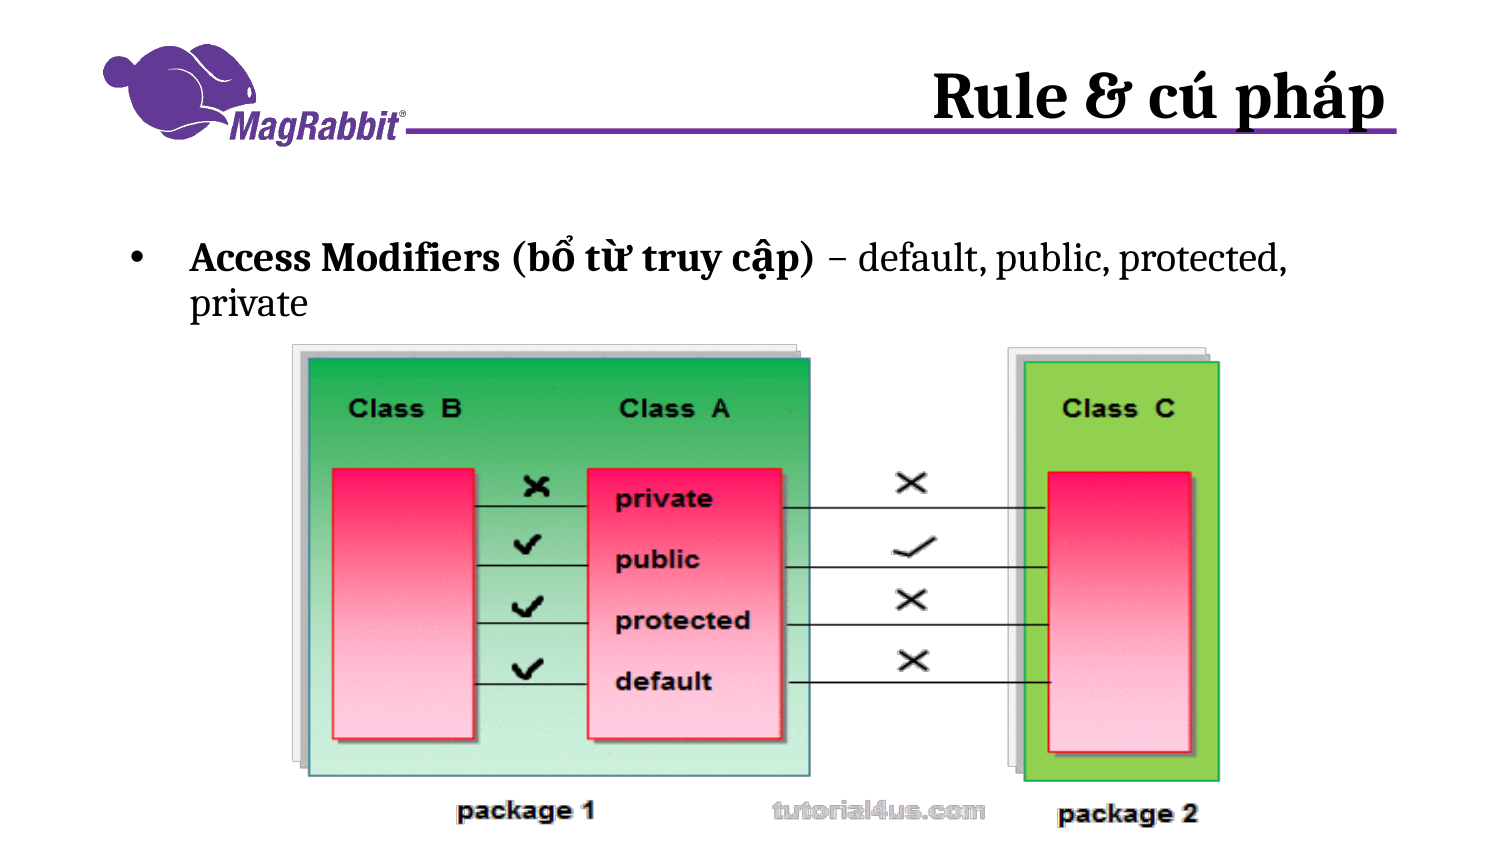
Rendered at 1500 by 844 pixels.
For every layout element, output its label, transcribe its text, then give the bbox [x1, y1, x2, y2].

picture [287, 343, 1232, 843]
picture [103, 44, 406, 150]
list Access Modifiers (bổ từ truy cập) − default, public, protected, private [103, 224, 1397, 760]
title Rule & cú pháp [563, 44, 1397, 150]
